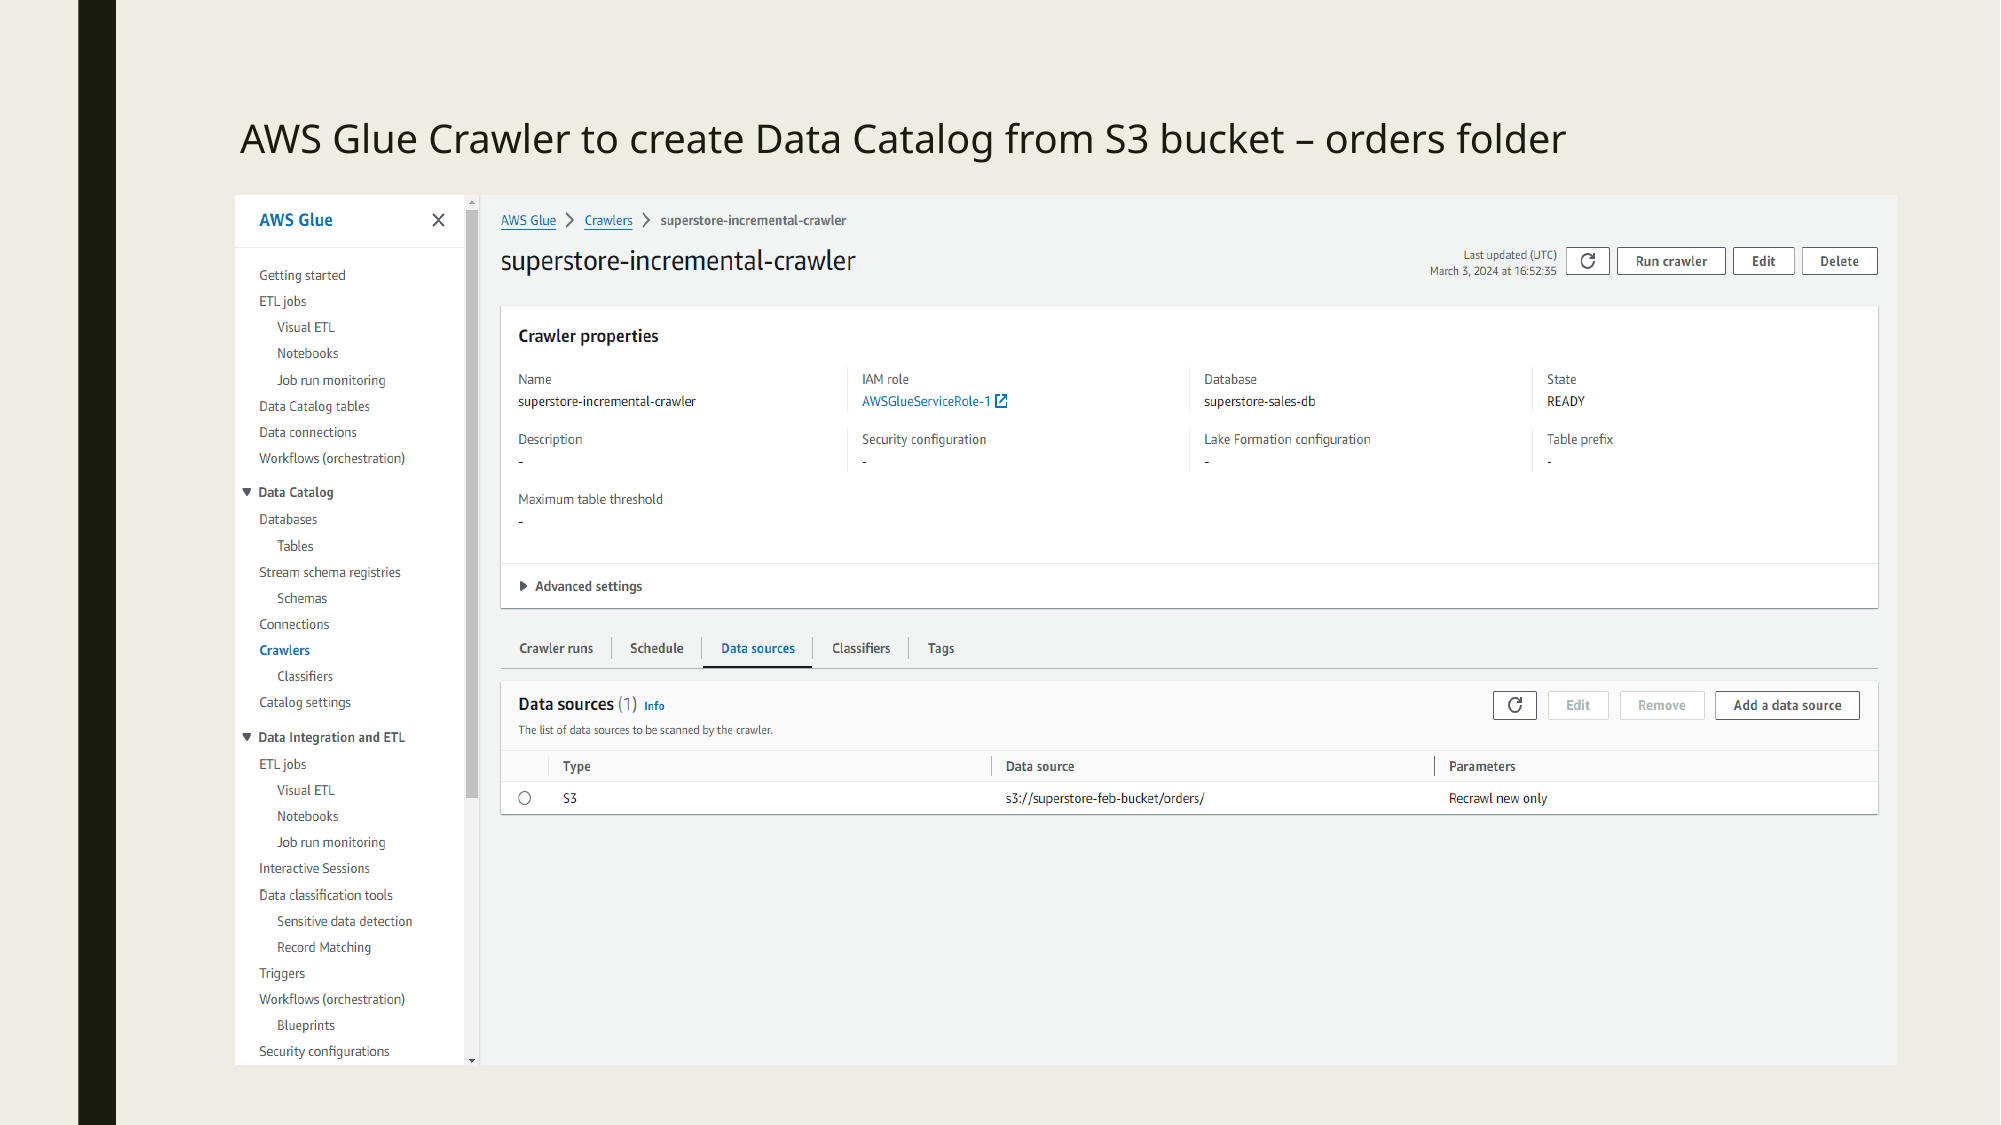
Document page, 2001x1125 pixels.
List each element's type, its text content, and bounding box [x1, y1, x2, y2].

picture [235, 195, 1897, 1065]
title AWS Glue Crawler to create Data Catalog from S3 bucket – orders folder [225, 112, 1800, 196]
